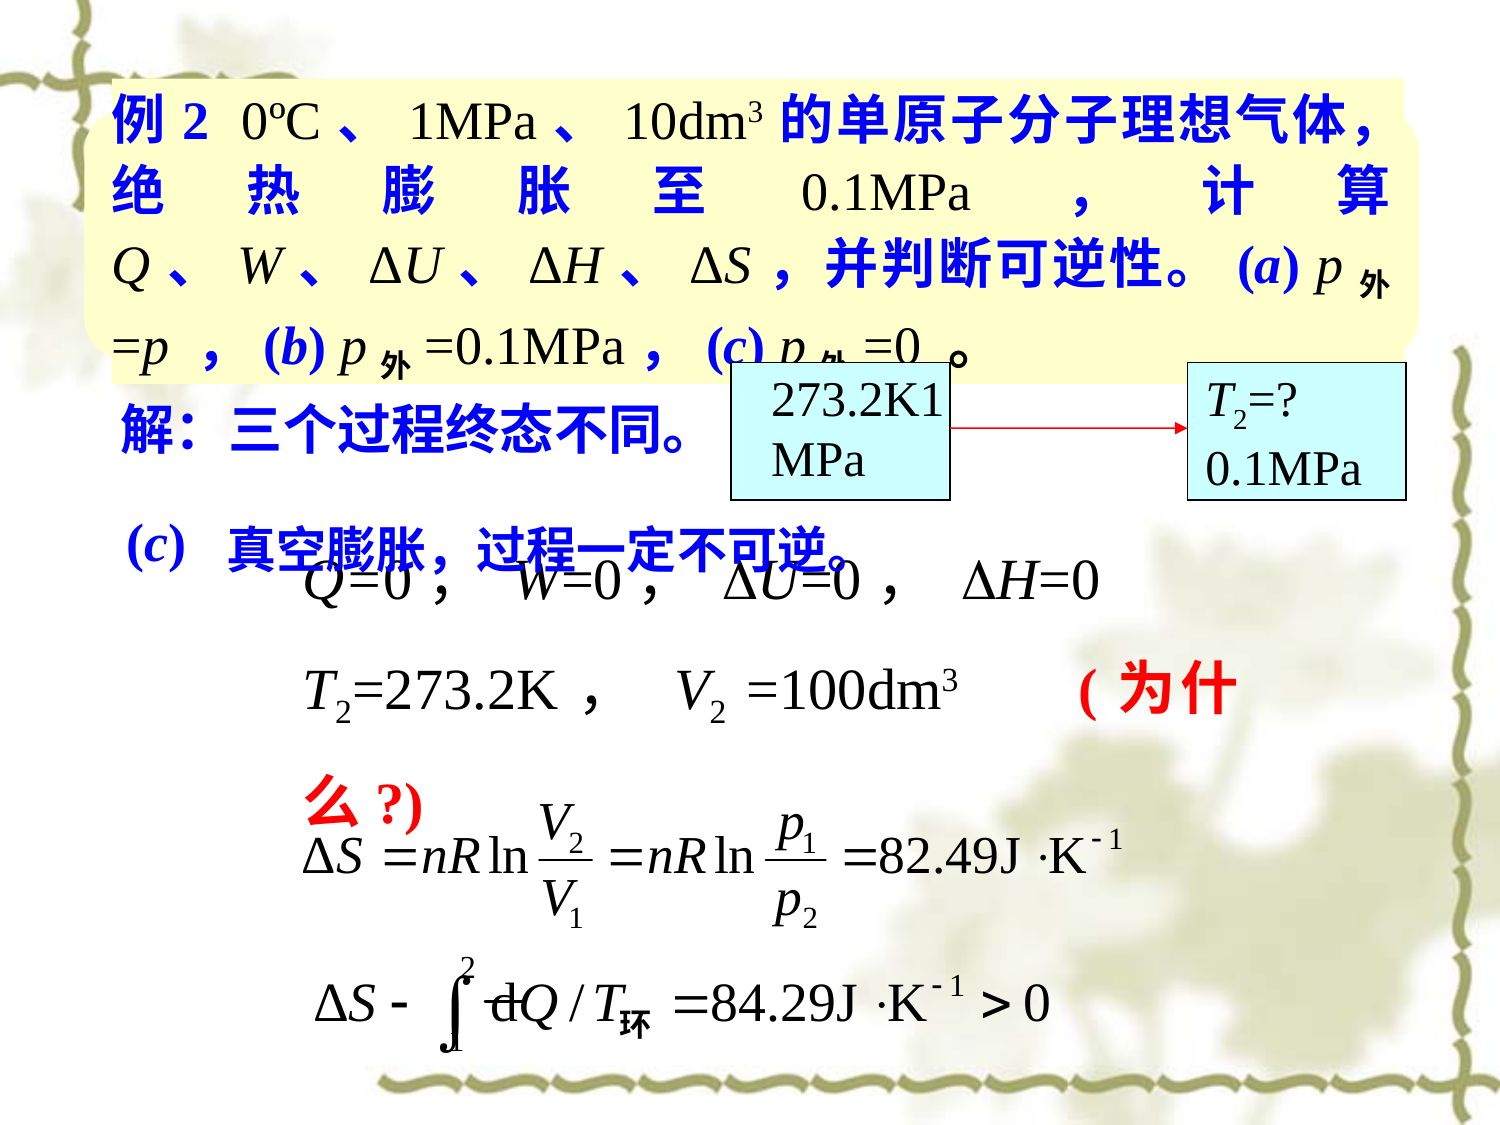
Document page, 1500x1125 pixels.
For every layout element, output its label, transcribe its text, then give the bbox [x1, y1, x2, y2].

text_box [294, 788, 1130, 941]
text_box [730, 359, 1407, 501]
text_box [84, 109, 1419, 360]
text_box Q=0， W=0， DU=0， DH=0 T2=273.2K， V2 =100dm3 (为什么?) [287, 586, 1254, 791]
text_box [305, 942, 1062, 1063]
text_box (c) [112, 499, 202, 580]
text_box 真空膨胀，过程一定不可逆。 [212, 510, 1404, 586]
text_box 解：三个过程终态不同。 [105, 388, 725, 468]
picture [0, 0, 1500, 1125]
